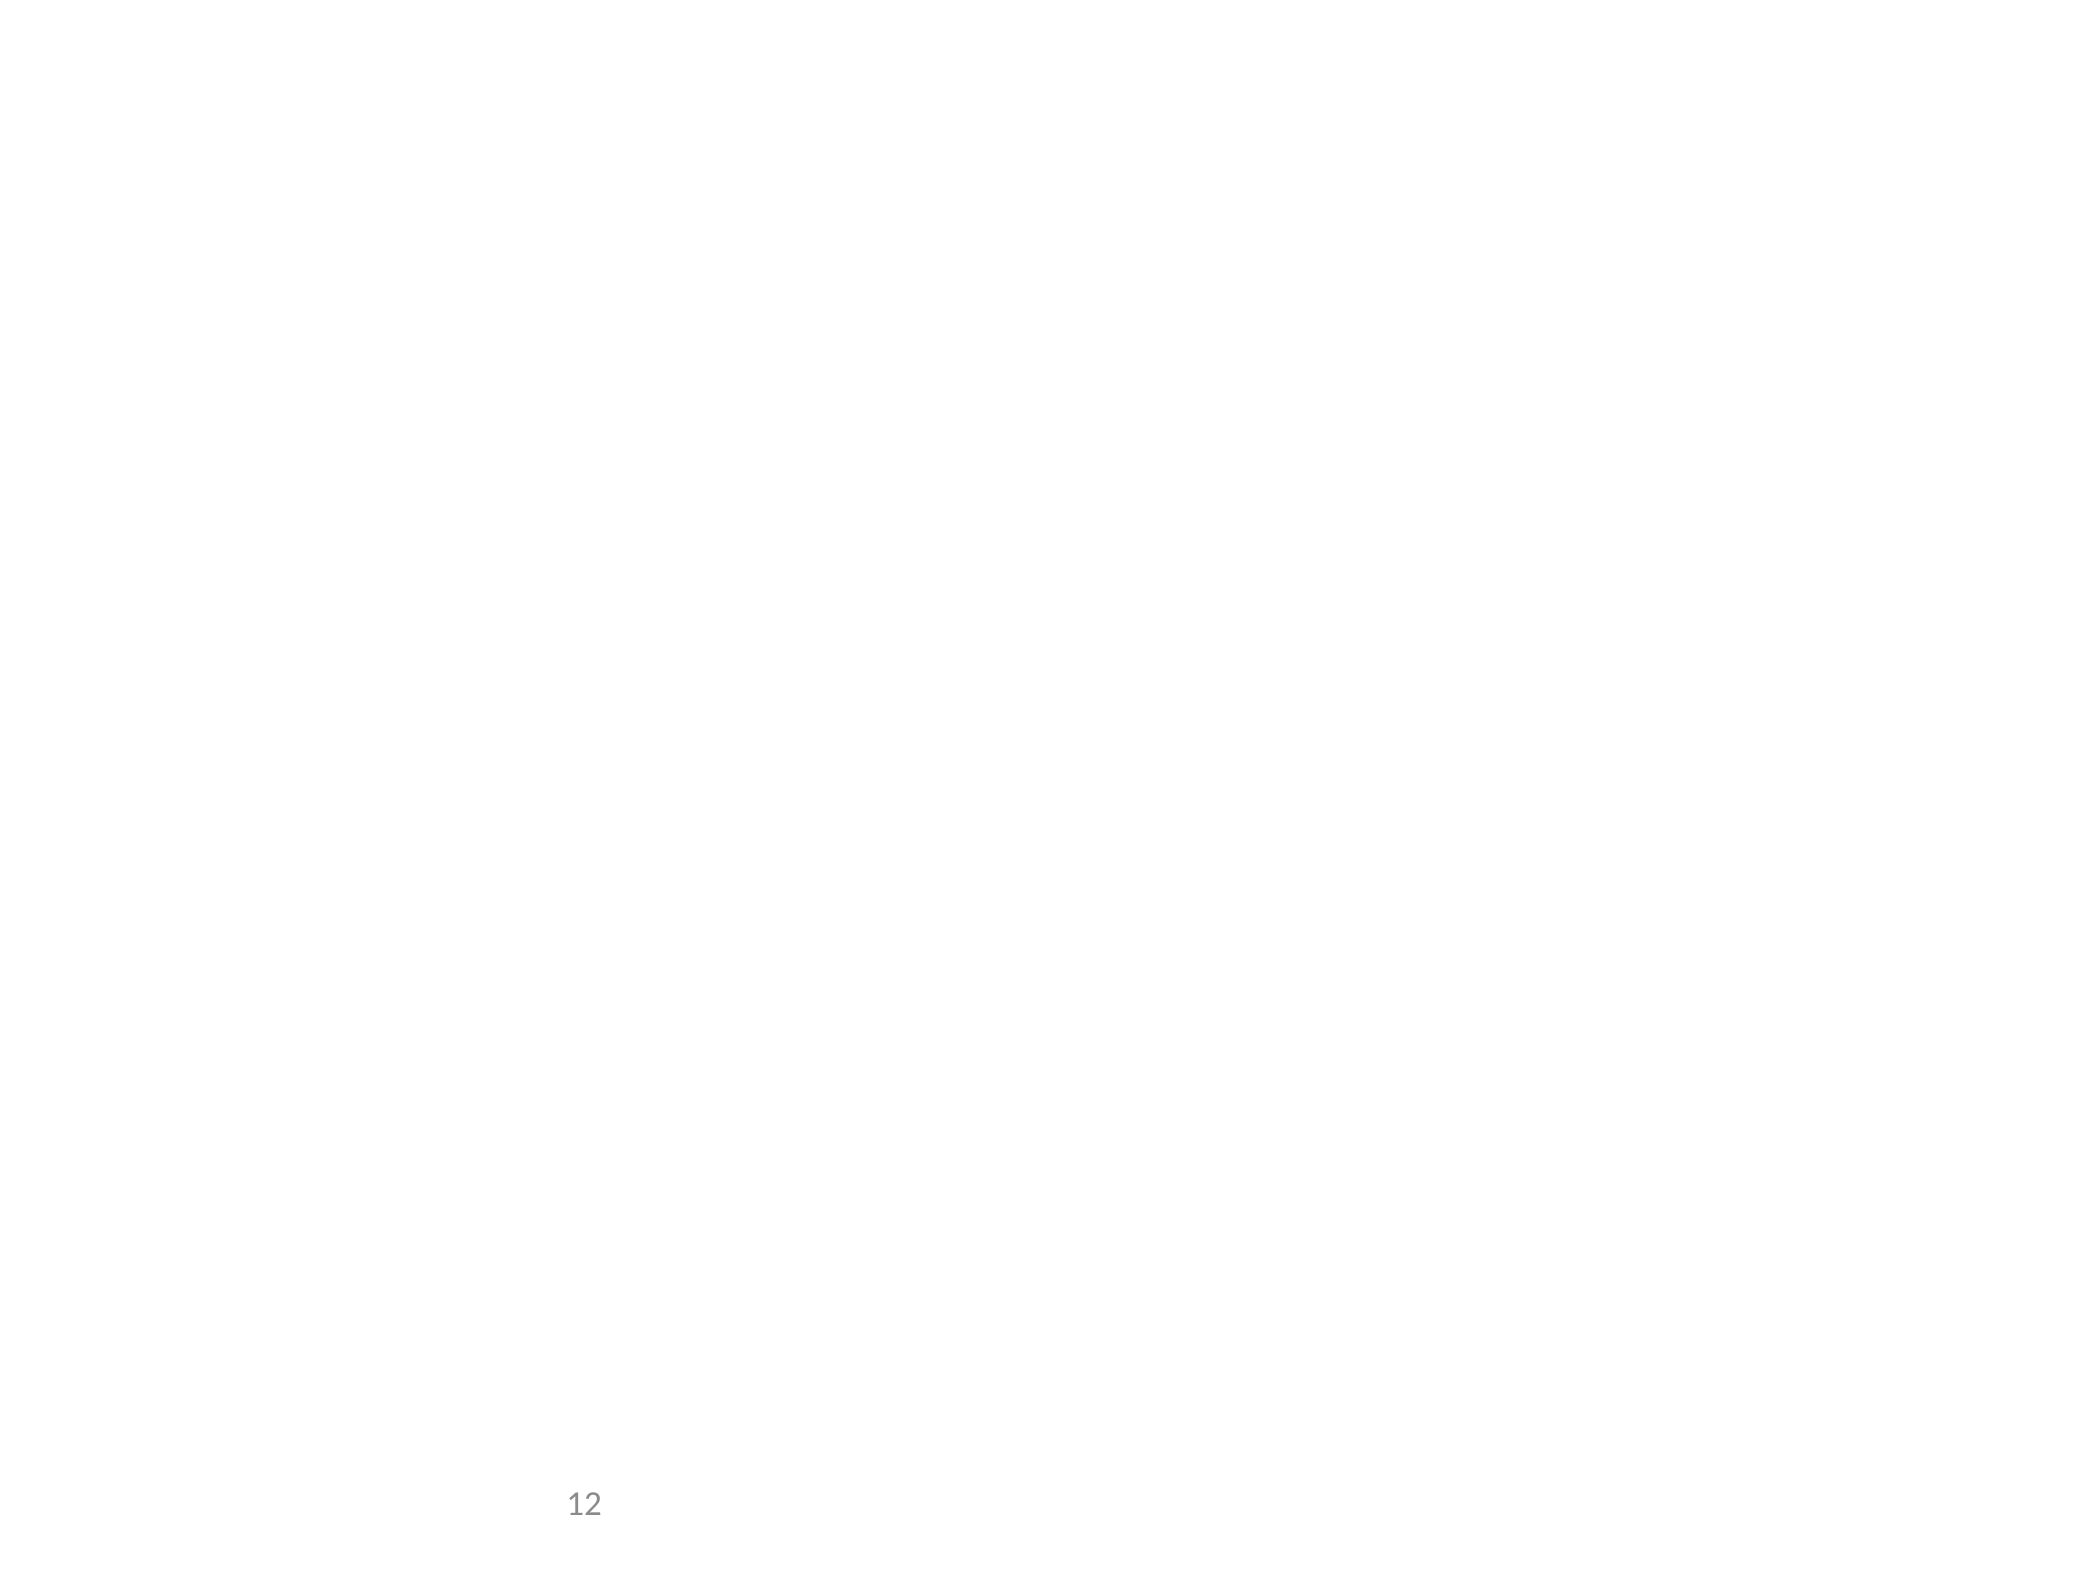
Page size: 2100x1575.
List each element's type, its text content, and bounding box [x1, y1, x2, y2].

slide_number 12 [144, 1459, 617, 1544]
